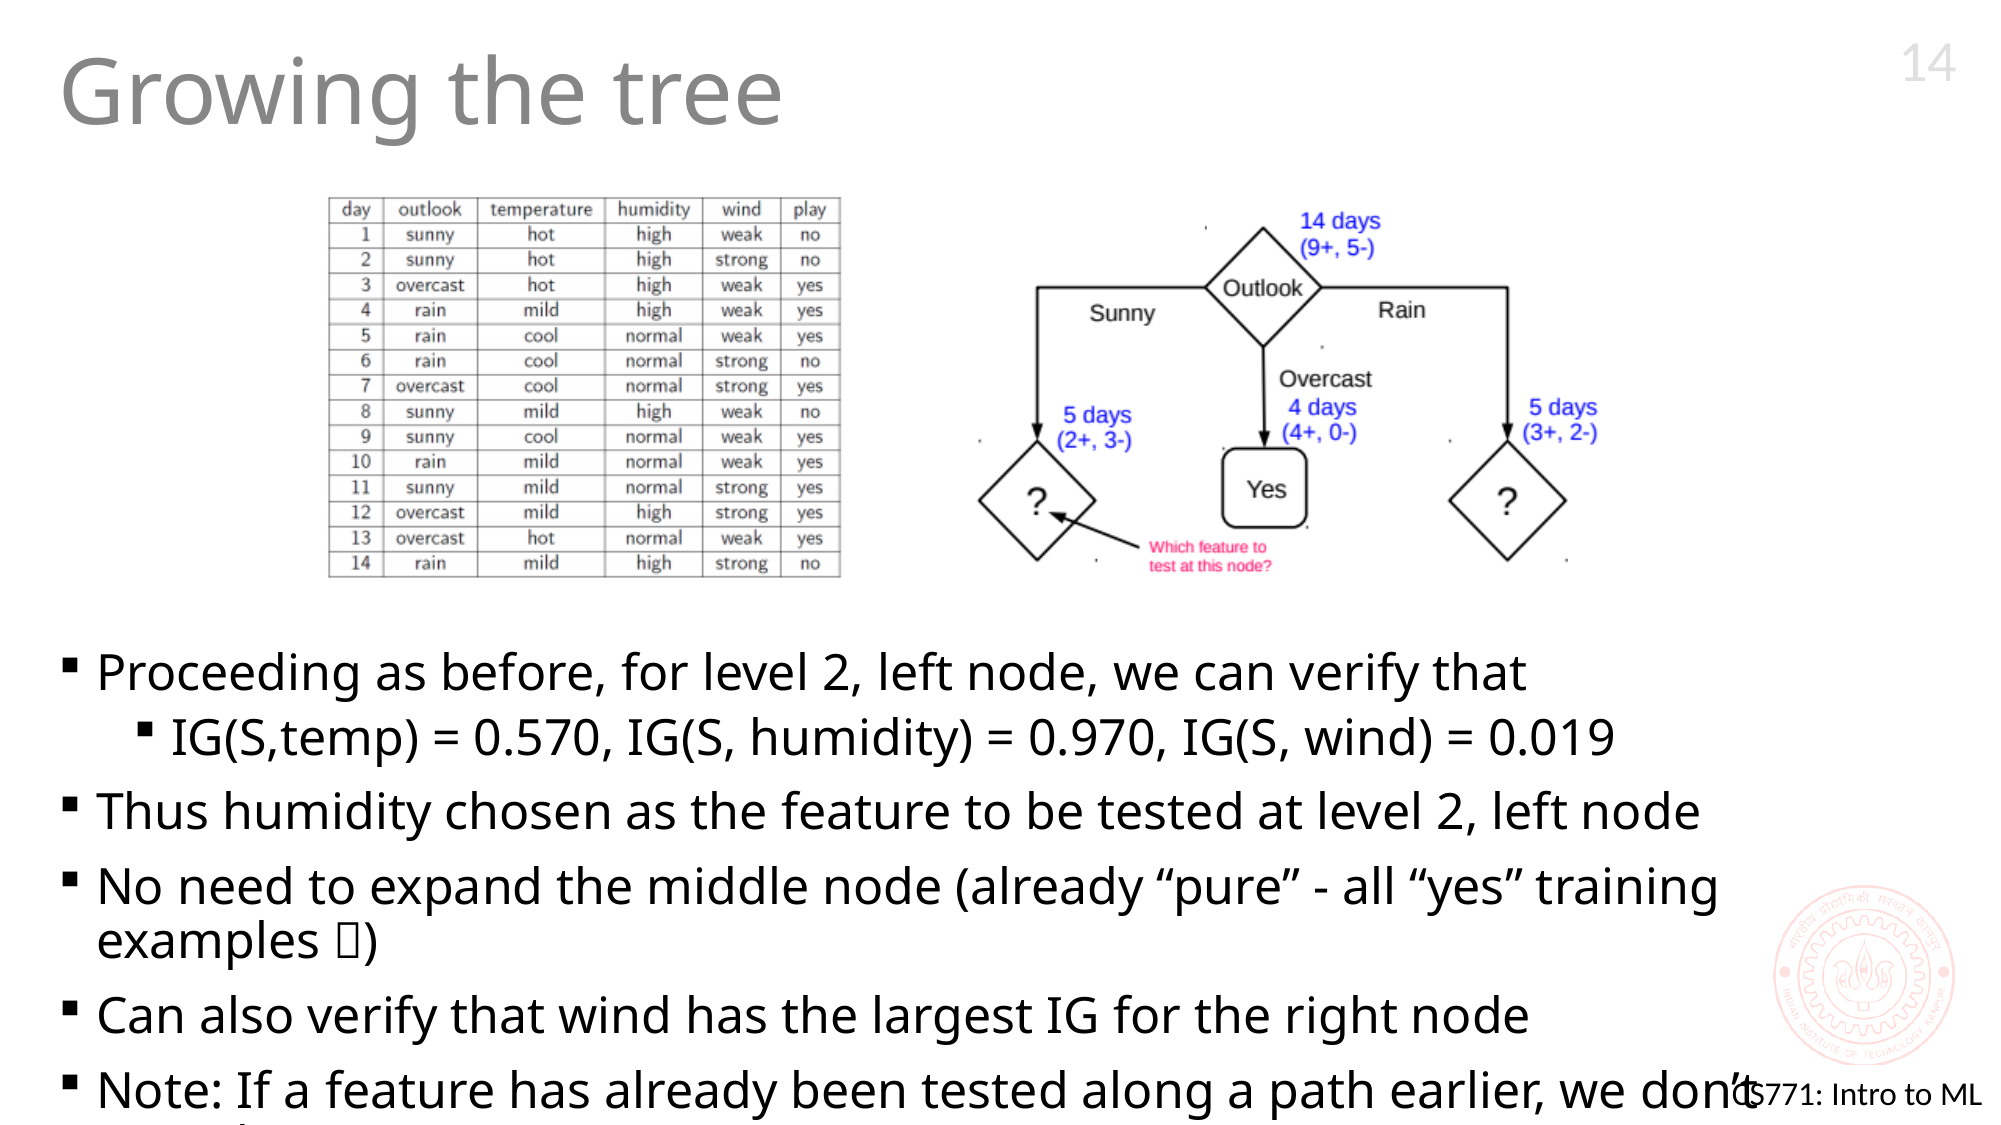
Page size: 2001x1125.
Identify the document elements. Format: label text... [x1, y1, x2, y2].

title Growing the tree [43, 27, 1970, 163]
text_box 14 [1873, 27, 1973, 88]
list Proceeding as before, for level 2, left node, we can verify that IG(S,temp) = 0.570, IG(S, humidity) = 0.970, IG(S, wind) = 0.019 Thus humidity chosen as the feature to be tested at level 2, left node No need to expand the middle node (already “pure” - all “yes” training examples ) Can also verify that wind has the largest IG for the right node Note: If a feature has already been tested along a path earlier, we don’t consider it again [43, 185, 1970, 1098]
picture [324, 185, 1618, 581]
